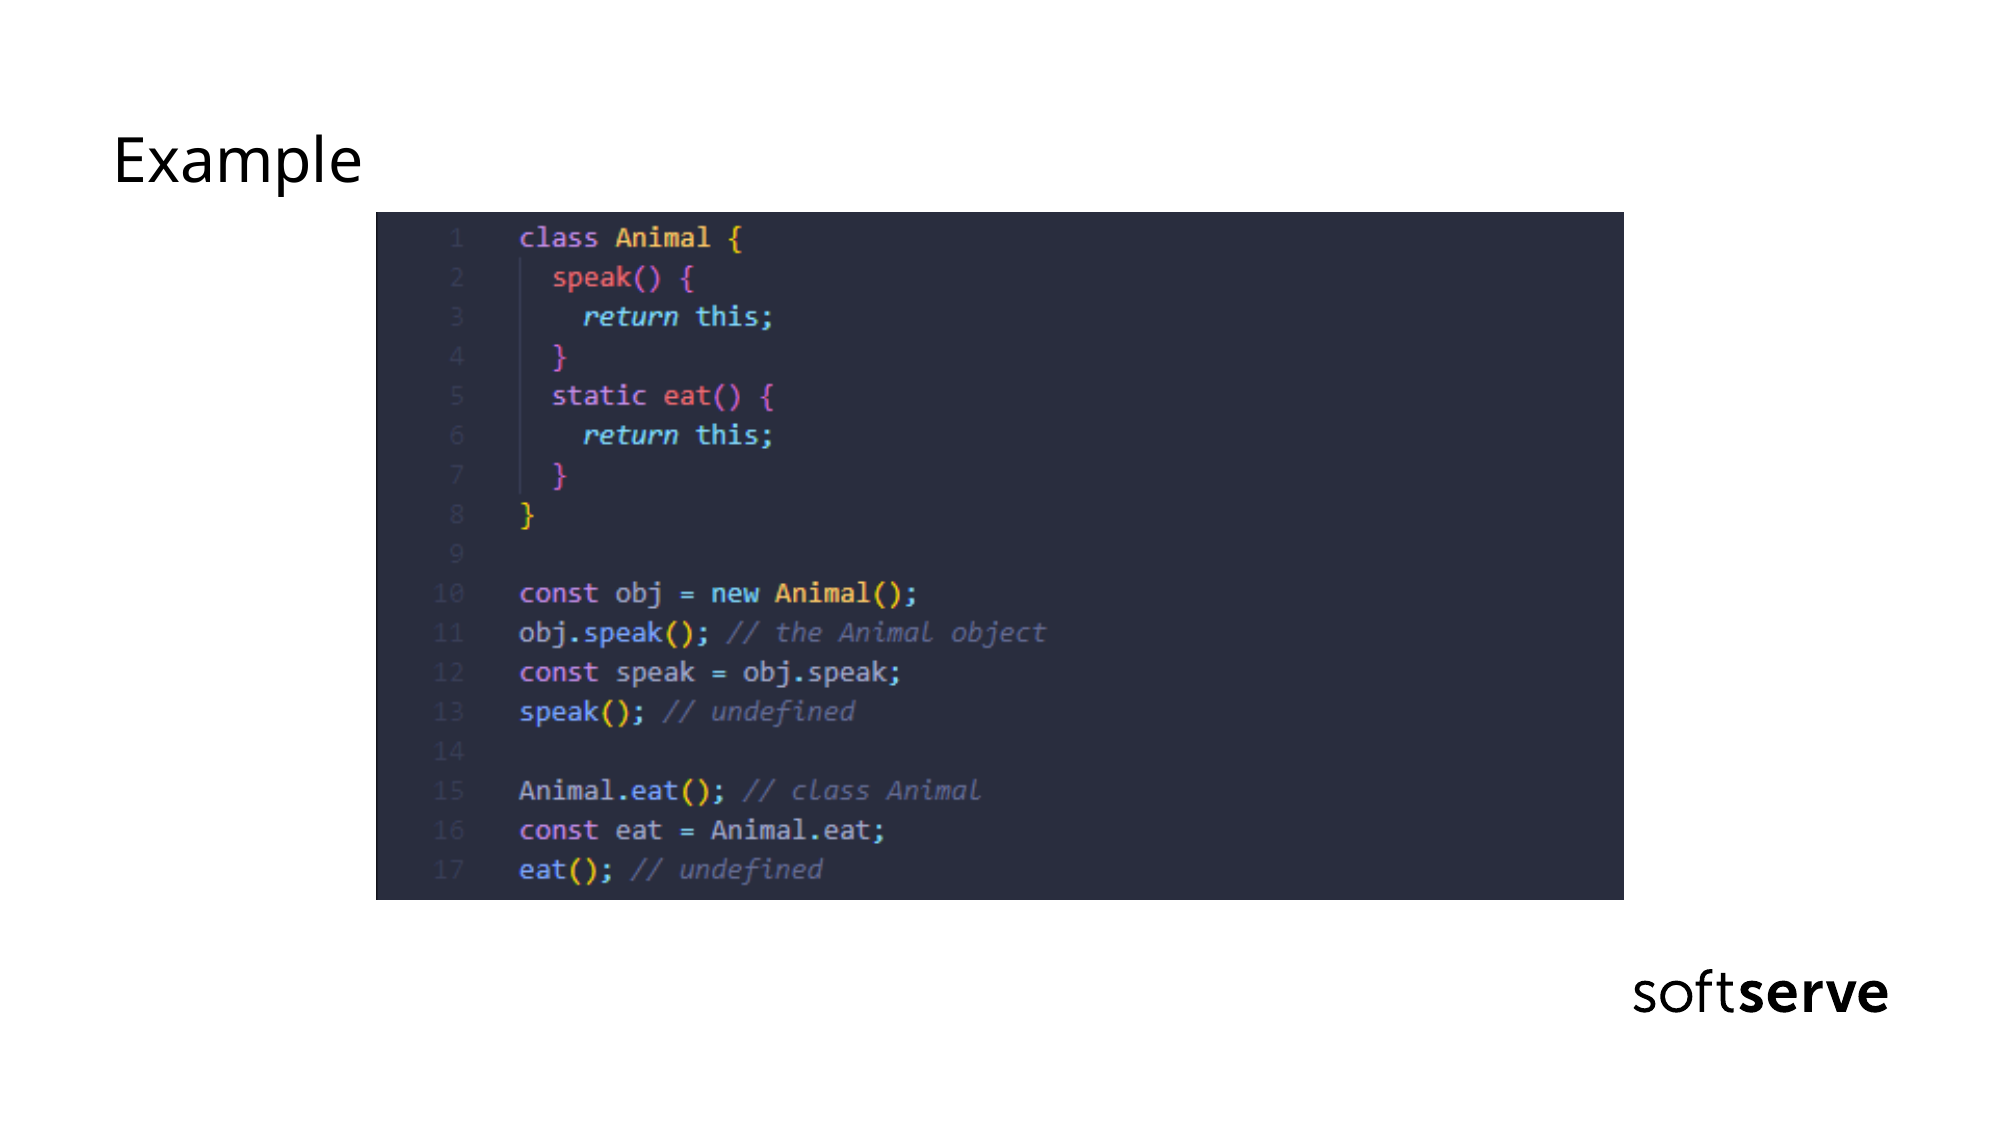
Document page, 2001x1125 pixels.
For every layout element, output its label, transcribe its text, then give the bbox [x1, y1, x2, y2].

picture [376, 212, 1624, 900]
title Example [112, 112, 1888, 900]
